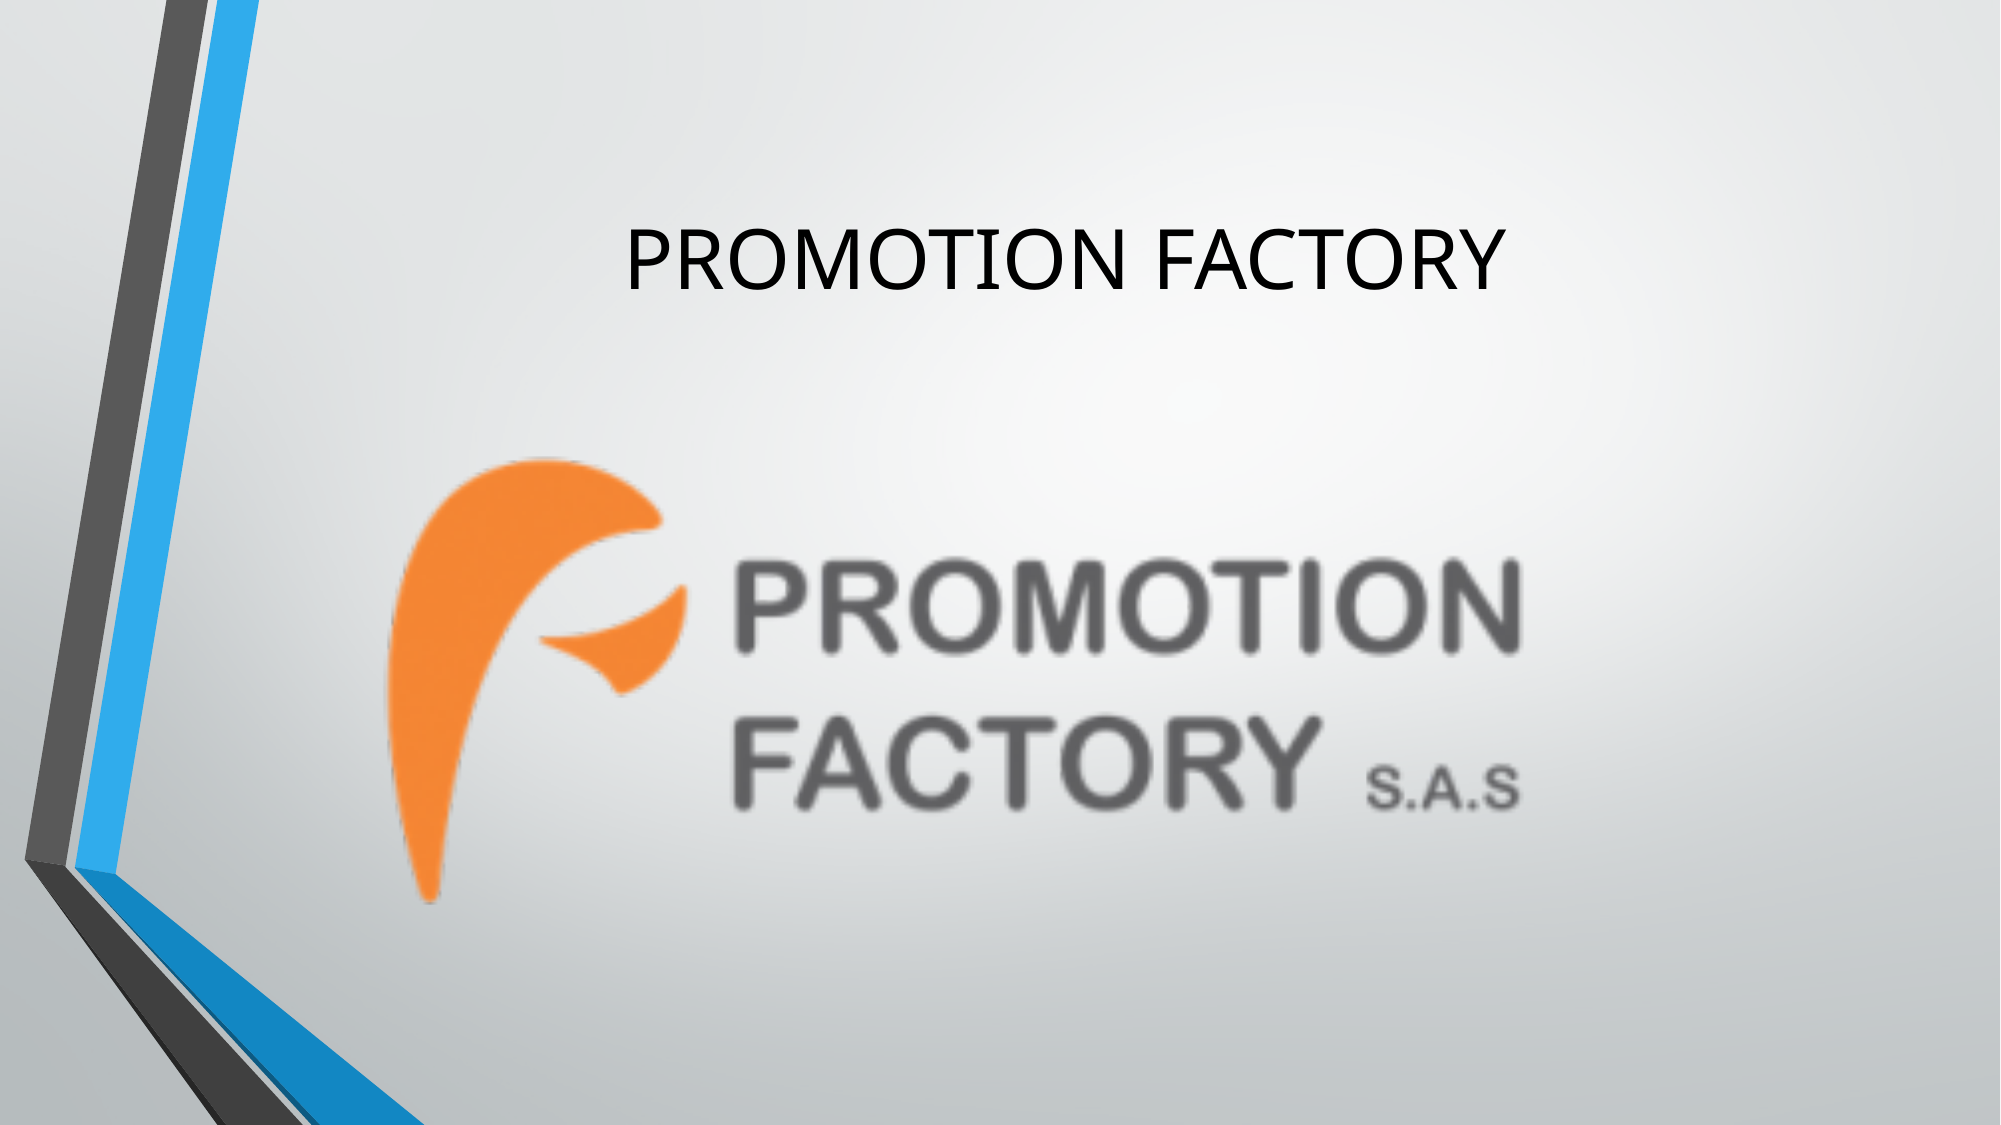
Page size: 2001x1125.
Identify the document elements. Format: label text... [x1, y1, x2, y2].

picture [362, 455, 1557, 913]
title PROMOTION FACTORY [243, 112, 1887, 400]
